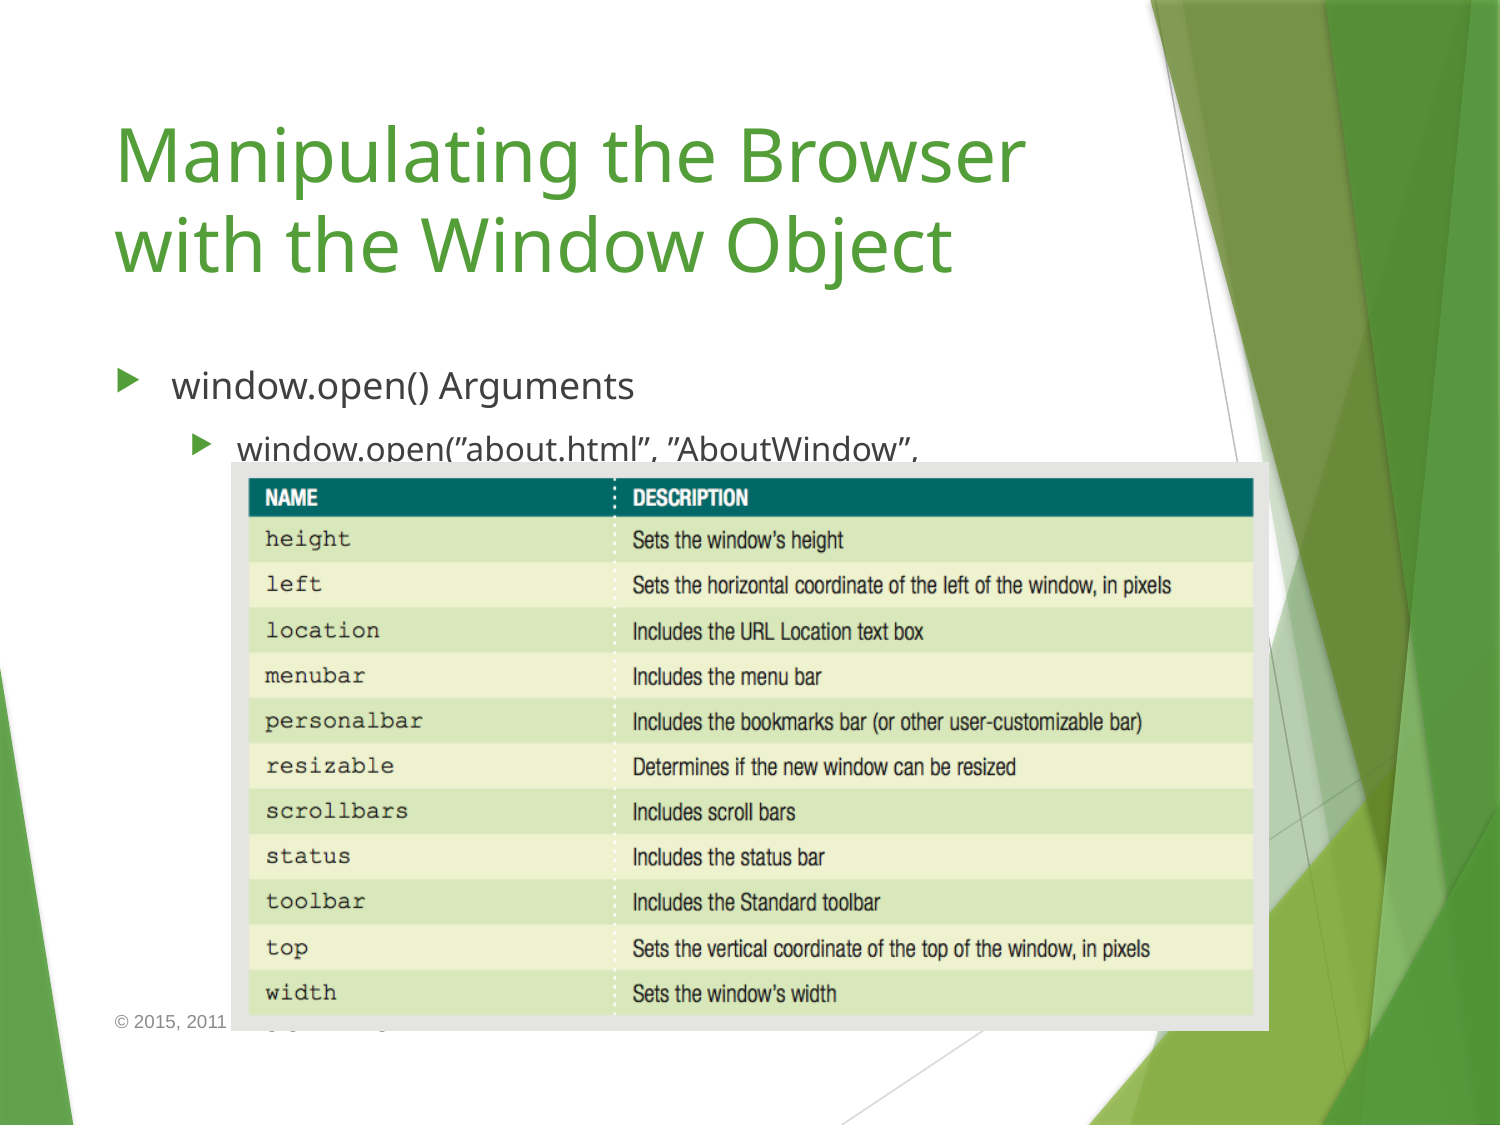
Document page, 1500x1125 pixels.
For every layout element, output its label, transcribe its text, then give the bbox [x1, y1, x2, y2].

list window.open() Arguments window.open(”about.html”, ”AboutWindow”, ”menubar=no, scrollbar=no”, false); [99, 354, 1142, 991]
picture [230, 462, 1270, 1032]
footer © 2015, 2011 Cengage Learning. [99, 991, 859, 1051]
title Manipulating the Browser with the Window Object [99, 99, 1142, 317]
